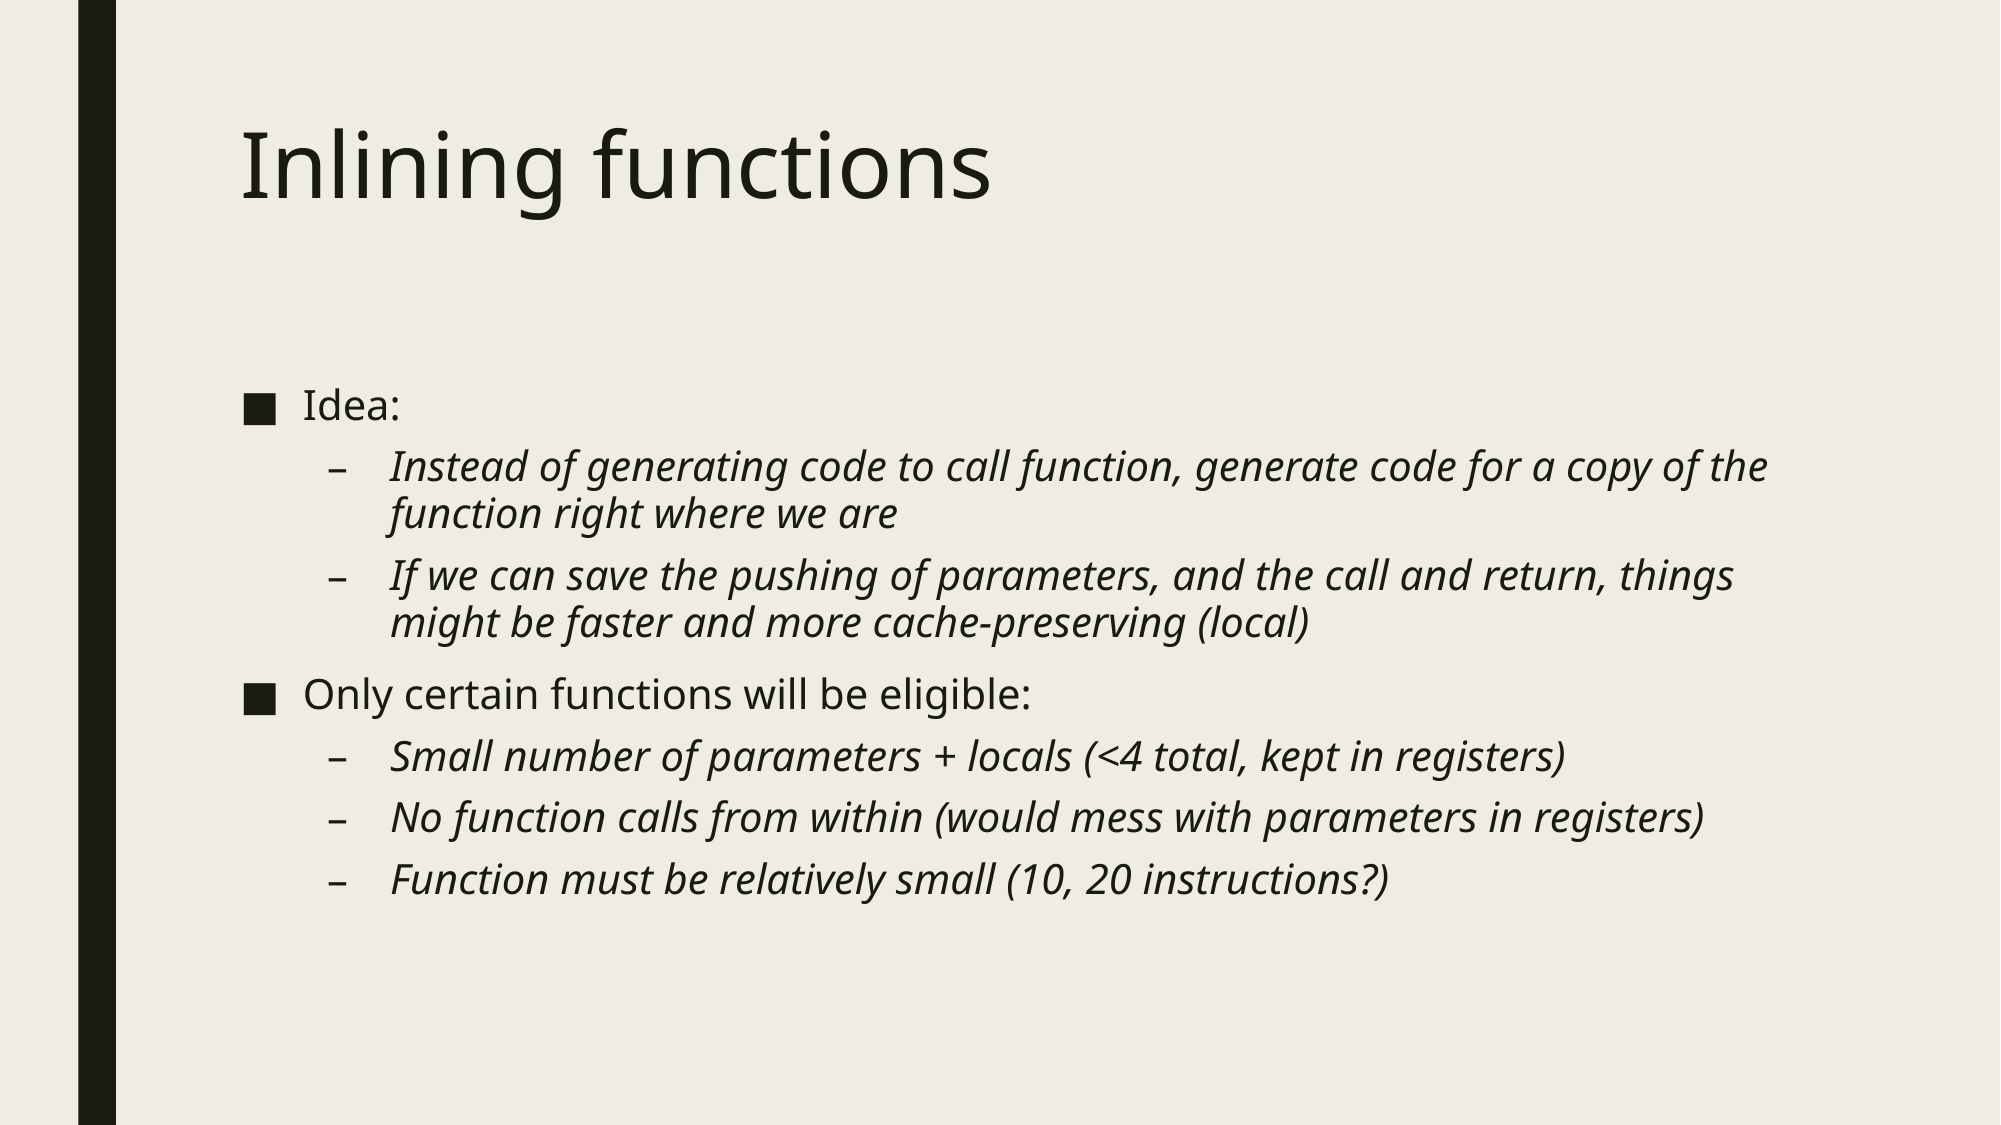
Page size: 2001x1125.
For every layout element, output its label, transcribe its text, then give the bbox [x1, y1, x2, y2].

title Inlining functions [225, 112, 1800, 357]
list Idea: Instead of generating code to call function, generate code for a copy of the function right where we are If we can save the pushing of parameters, and the call and return, things might be faster and more cache-preserving (local) Only certain functions will be eligible: Small number of parameters + locals (<4 total, kept in registers) No function calls from within (would mess with parameters in registers) Function must be relatively small (10, 20 instructions?) [225, 375, 1800, 963]
